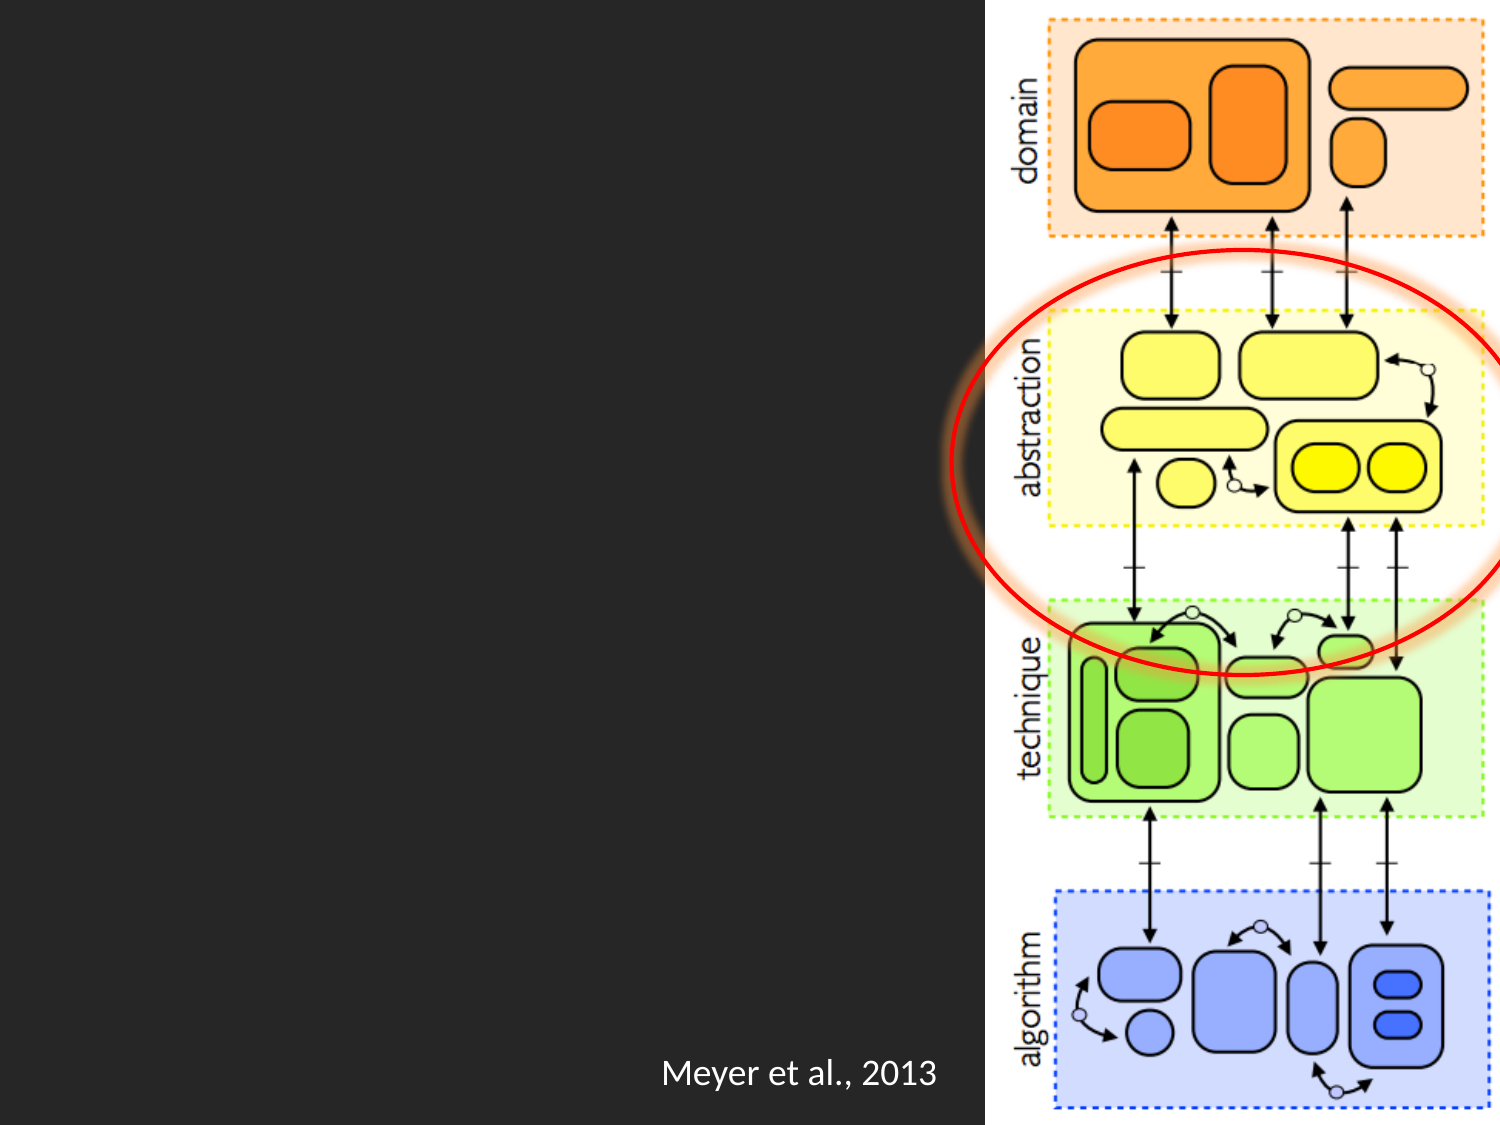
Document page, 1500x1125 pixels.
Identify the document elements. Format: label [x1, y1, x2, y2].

text_box [643, 0, 1500, 1125]
